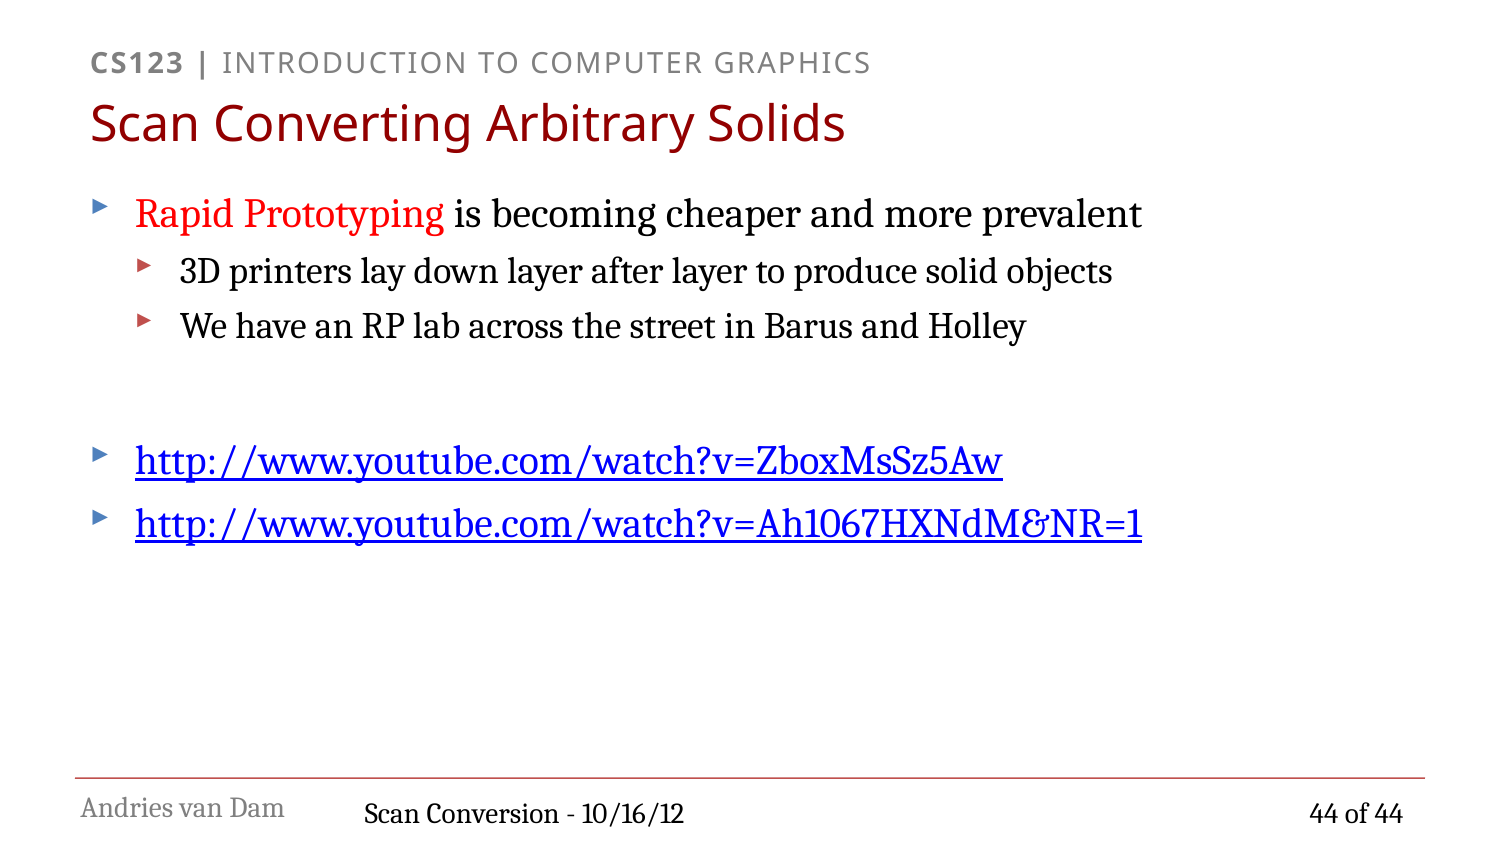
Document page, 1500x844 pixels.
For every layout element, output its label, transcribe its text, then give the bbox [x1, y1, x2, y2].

slide_number 44 of 44 [1224, 787, 1425, 827]
footer Scan Conversion - 10/16/12 [350, 787, 1213, 827]
list Rapid Prototyping is becoming cheaper and more prevalent 3D printers lay down layer after layer to produce solid objects We have an RP lab across the street in Barus and Holley http://www.youtube.com/watch?v=ZboxMsSz5Aw http://www.youtube.com/watch?v=Ah1067HXNdM&NR=1 [75, 178, 1425, 769]
title Scan Converting Arbitrary Solids [75, 84, 1425, 160]
